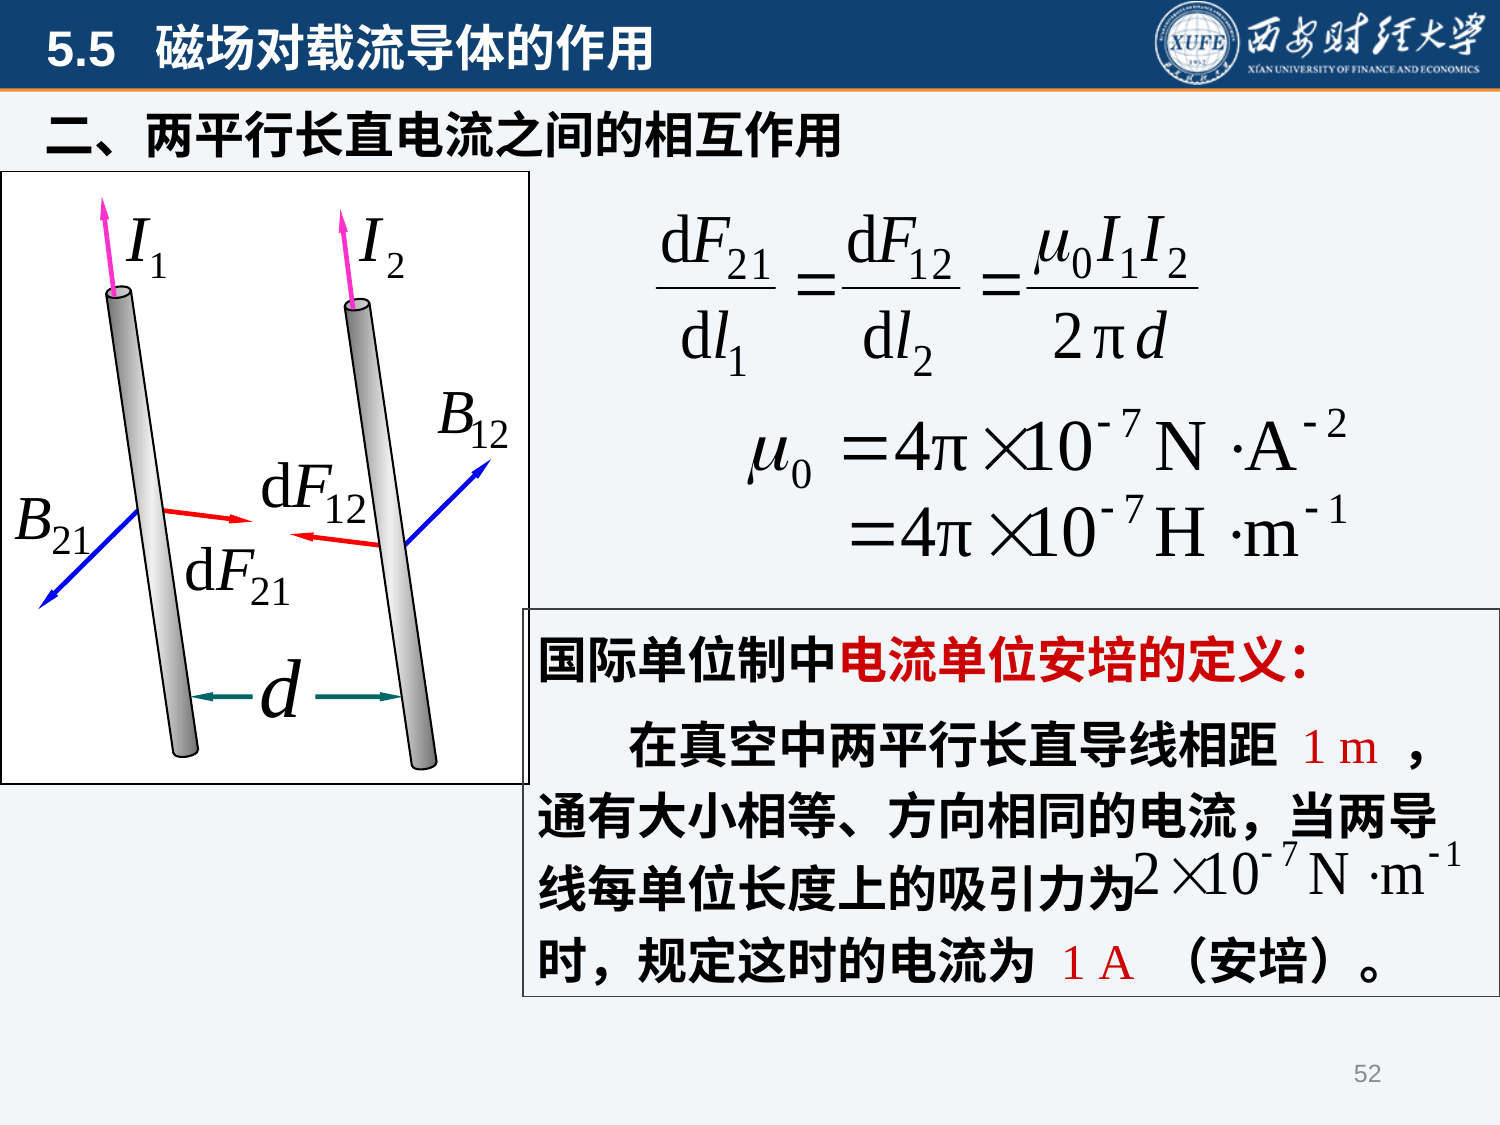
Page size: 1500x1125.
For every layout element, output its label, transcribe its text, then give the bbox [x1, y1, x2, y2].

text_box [1, 171, 529, 785]
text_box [1127, 828, 1466, 904]
picture [1154, 1, 1486, 85]
text_box 二、两平行长直电流之间的相互作用 [29, 95, 1214, 171]
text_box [733, 390, 1359, 508]
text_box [833, 476, 1359, 575]
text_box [646, 196, 1209, 391]
text_box 国际单位制中电流单位安培的定义： 在真空中两平行长直导线相距 1 m ，通有大小相等、方向相同的电流，当两导线每单位长度上的吸引力为 时，规定这时的电流为 1 A （安培）。 [522, 609, 1500, 997]
slide_number 52 [1335, 1042, 1397, 1103]
